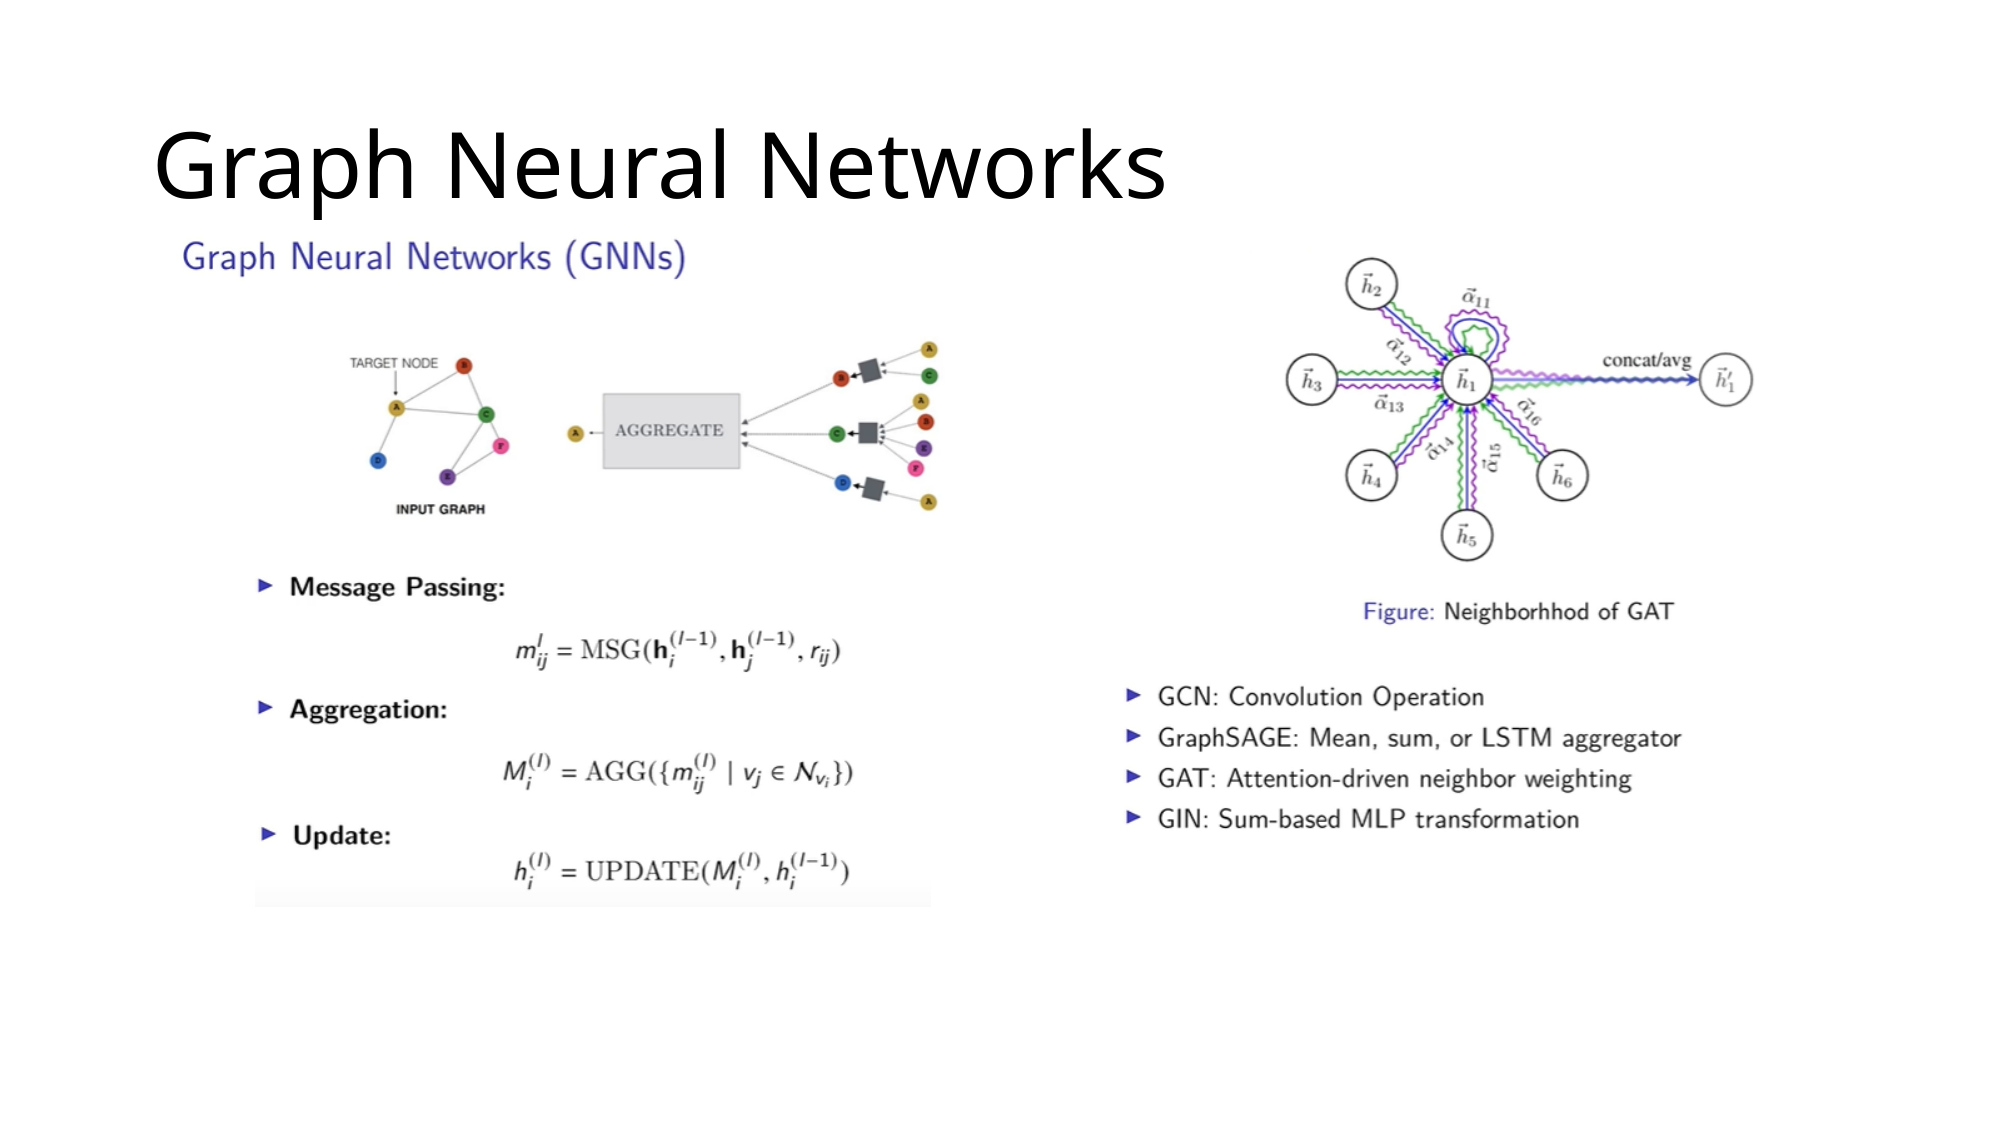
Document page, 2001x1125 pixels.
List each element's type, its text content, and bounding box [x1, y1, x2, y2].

picture [254, 815, 932, 907]
title Graph Neural Networks [137, 59, 1863, 278]
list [182, 234, 1112, 807]
picture [1084, 247, 1889, 838]
